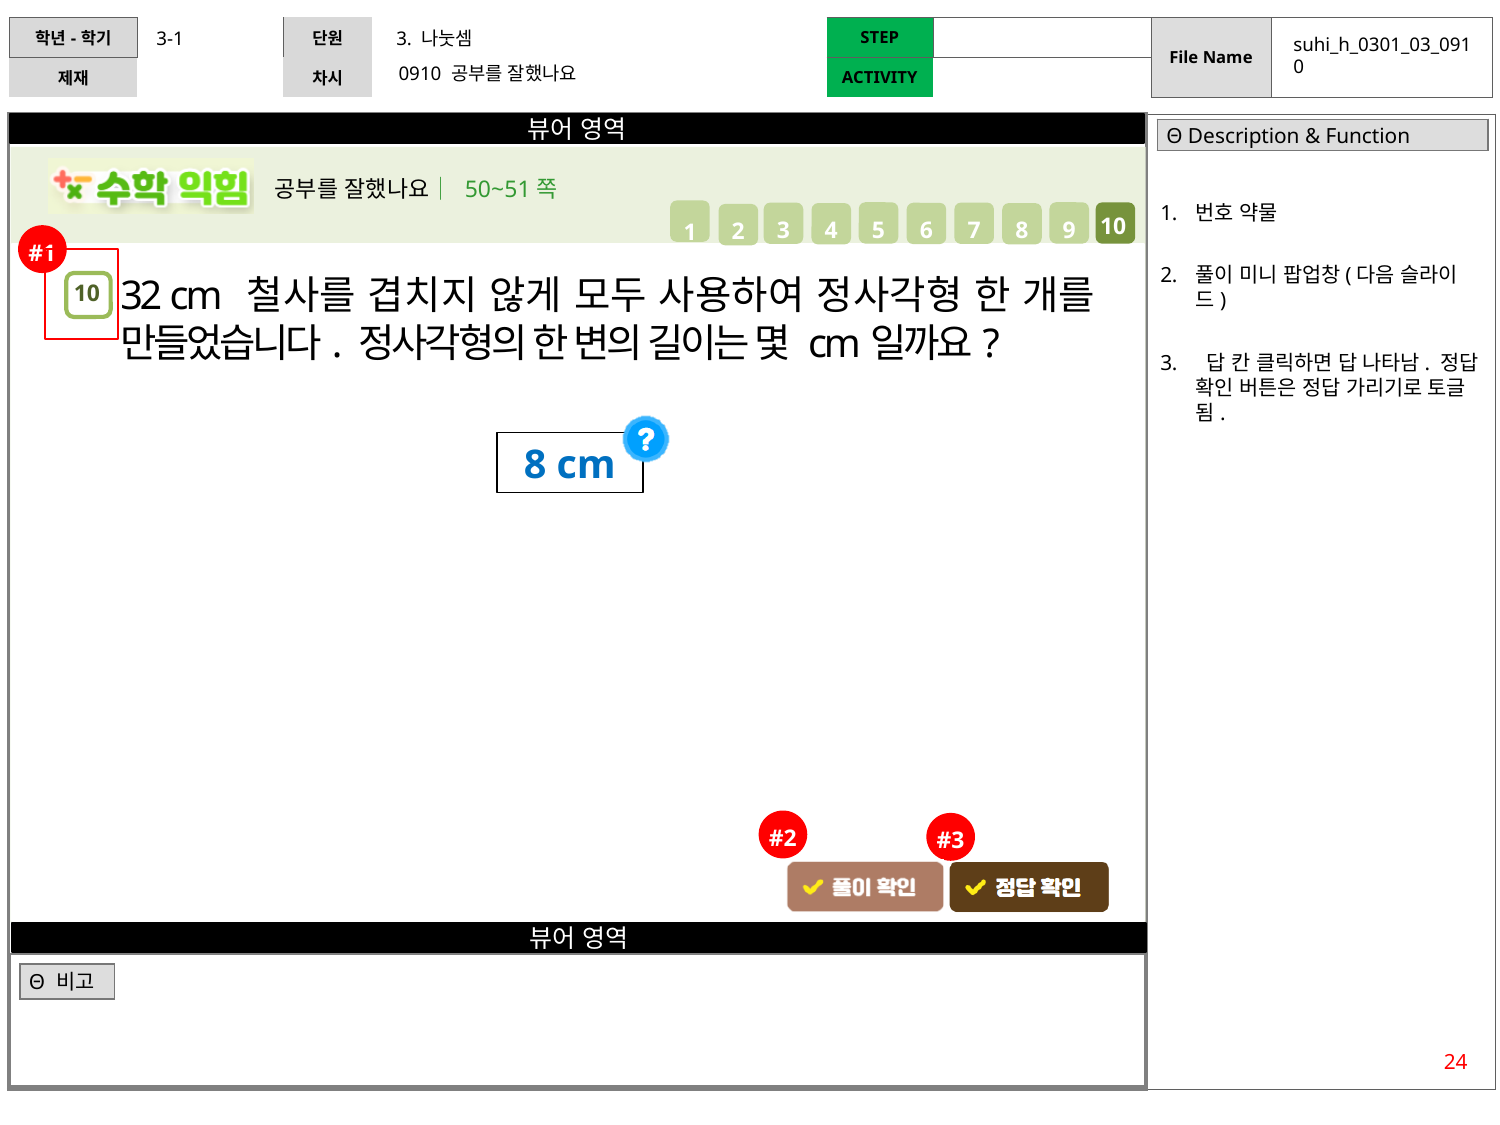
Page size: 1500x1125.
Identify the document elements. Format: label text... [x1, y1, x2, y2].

text_box 2 [716, 209, 764, 252]
text_box 10 [1085, 190, 1145, 247]
text_box 공부를 잘했나요│ 50~51쪽 [259, 166, 808, 209]
text_box suhi_h_0301_03_0910 [1278, 25, 1489, 91]
picture [948, 858, 1111, 913]
picture [616, 410, 677, 469]
text_box 1 [668, 209, 716, 253]
table_header Θ Description & Function [1158, 120, 1487, 150]
text_box 번호 약물 풀이 미니 팝업창(다음 슬라이드) 답 칸 클릭하면 답 나타남. 정답 확인 버튼은 정답 가리기로 토글 됨. [1145, 160, 1500, 557]
text_box 6 [905, 194, 947, 251]
text_box 3 [764, 194, 812, 251]
text_box #2 [756, 808, 810, 861]
text_box 8 [1003, 194, 1048, 251]
text_box 4 [812, 194, 858, 251]
text_box 8 cm [496, 432, 643, 493]
text_box #1 [15, 223, 69, 276]
text_box 7 [952, 194, 1003, 251]
text_box 5 [858, 194, 905, 250]
picture [784, 858, 944, 913]
picture [48, 158, 254, 214]
text_box 32 cm 철사를 겹치지 않게 모두 사용하여 정사각형 한 개를 만들었습니다. 정사각형의 한 변의 길이는 몇 cm일까요? [105, 263, 1109, 373]
text_box 0910 공부를 잘했나요 [383, 54, 635, 91]
text_box #3 [924, 810, 978, 858]
text_box 9 [1048, 194, 1096, 250]
text_box [43, 247, 120, 341]
text_box 3. 나눗셈 [381, 18, 538, 55]
text_box 3-1 [141, 18, 284, 55]
